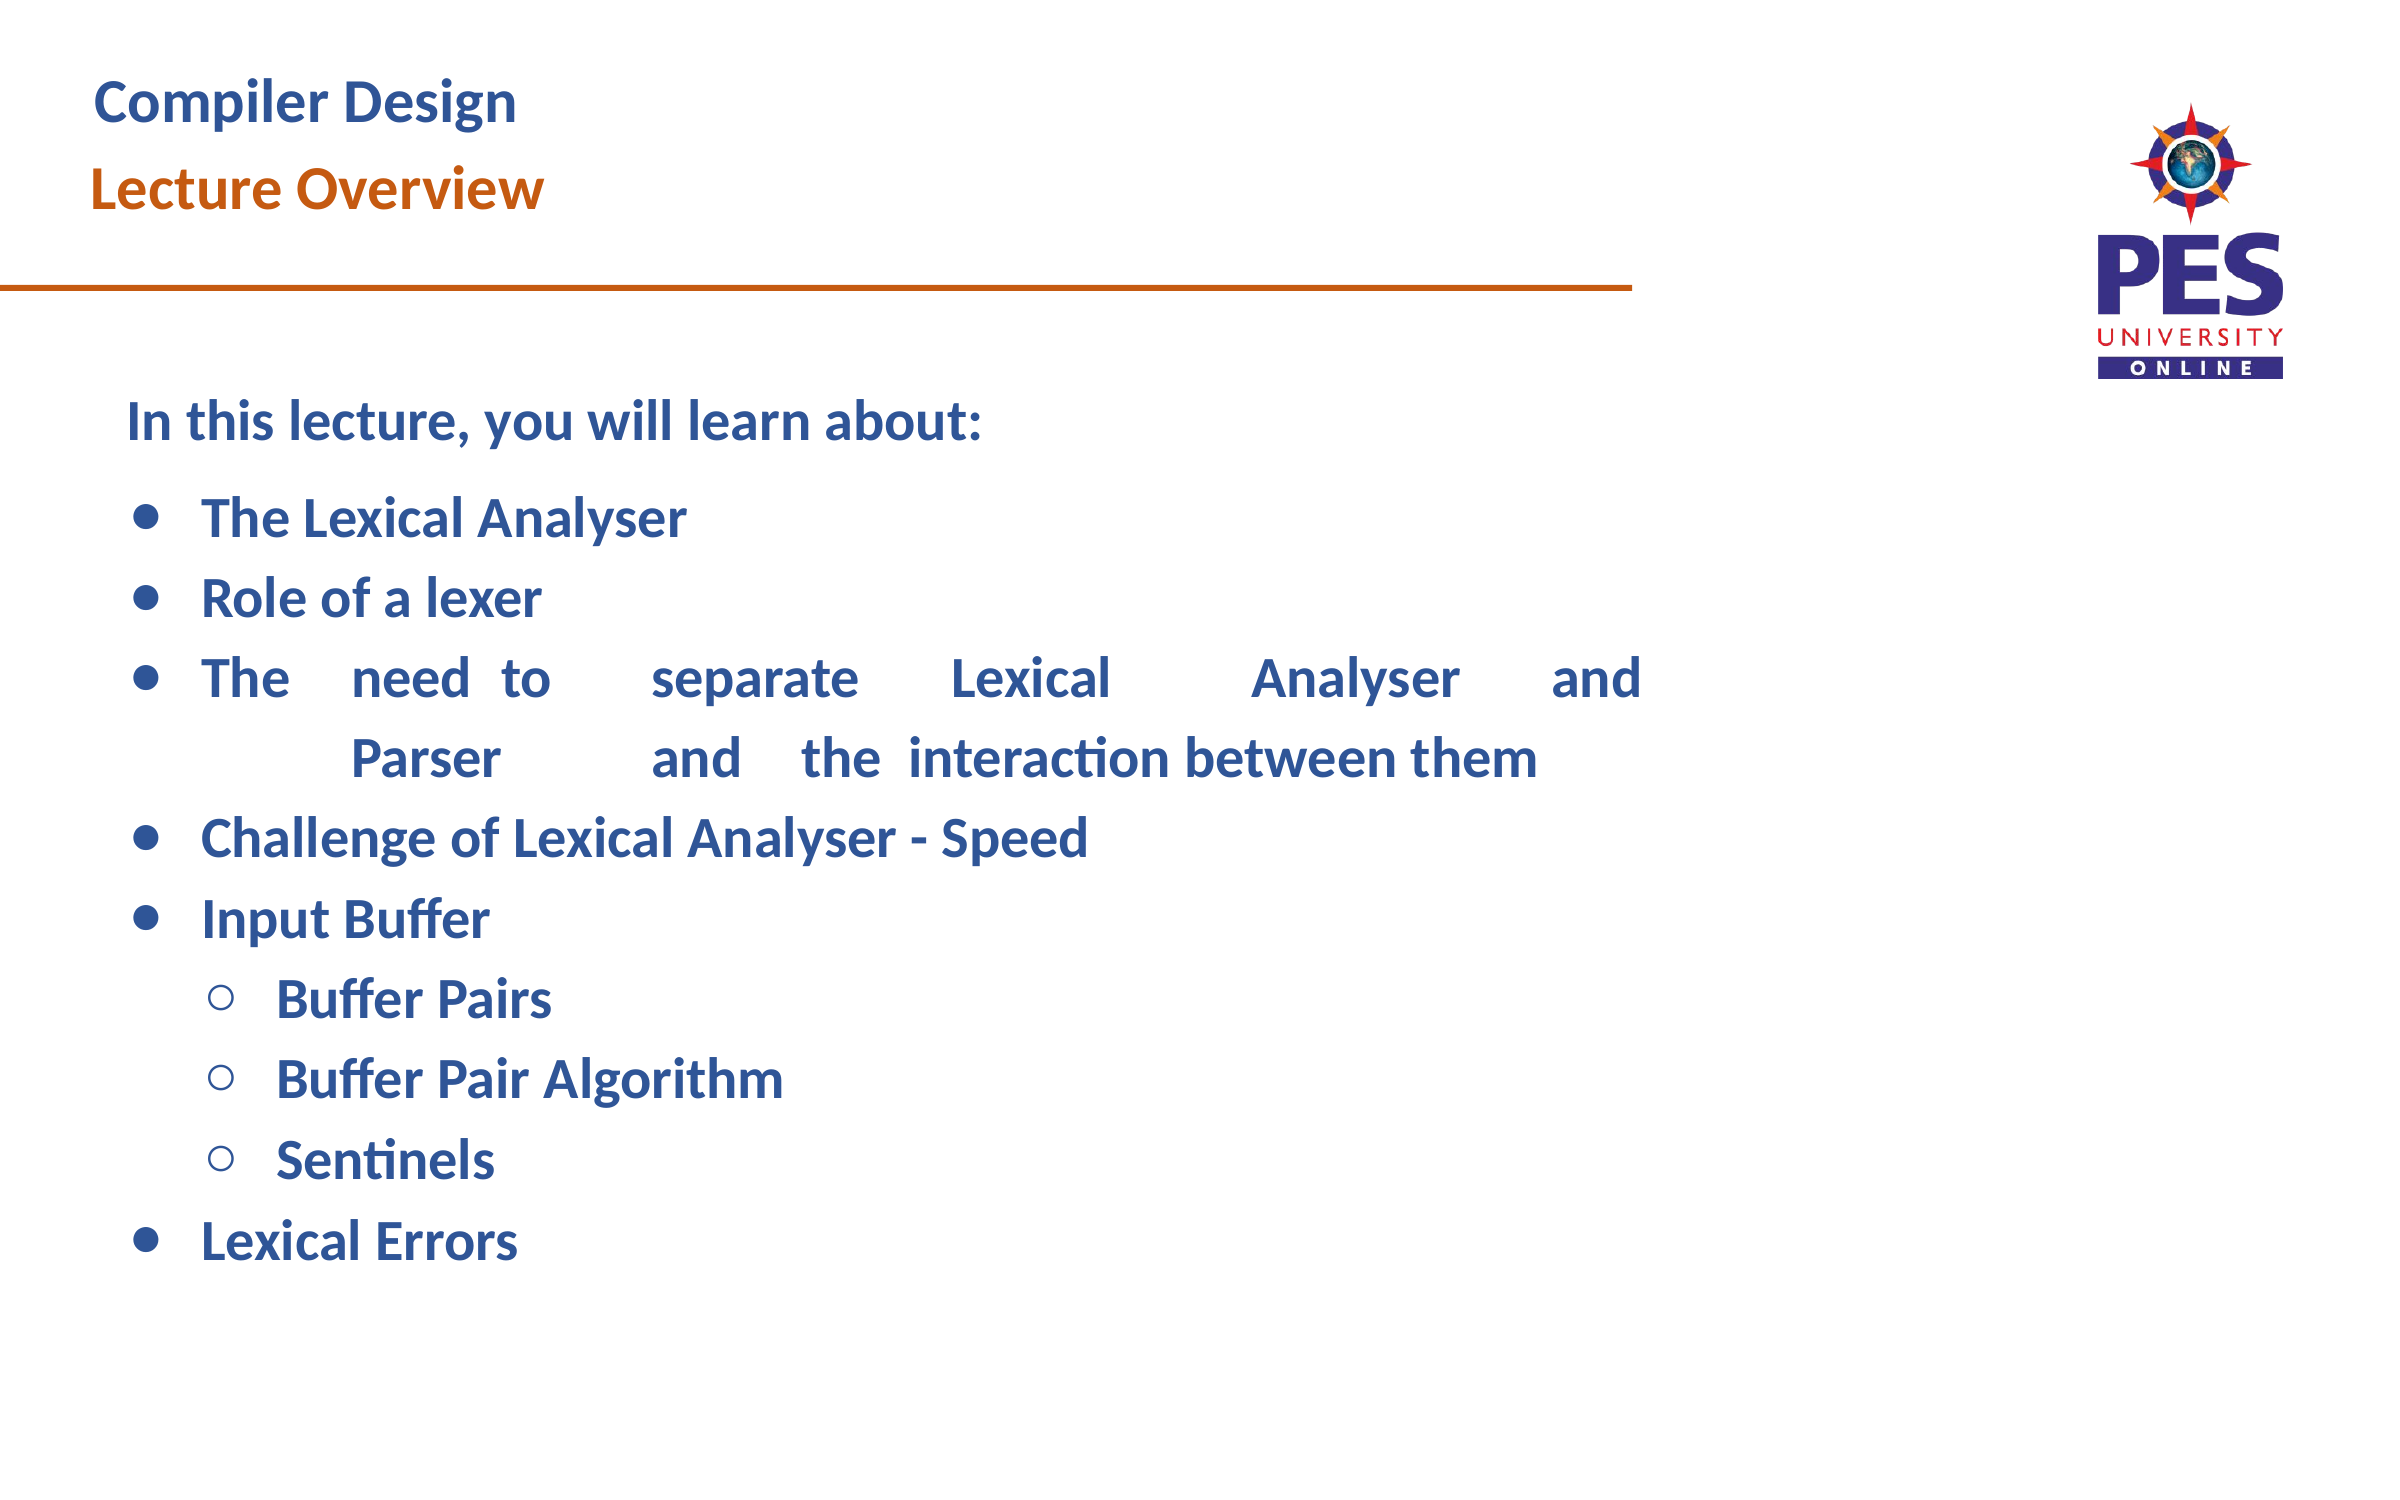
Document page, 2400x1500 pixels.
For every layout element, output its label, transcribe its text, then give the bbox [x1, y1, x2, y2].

title Compiler Design Lecture Overview [88, 46, 547, 284]
text_box In this lecture, you will learn about: The Lexical Analyser Role of a lexer The need to separate Lexical Analyser and Parser and the interaction between them Challenge of Lexical Analyser - Speed Input Buffer Buffer Pairs Buffer Pair Algorithm Sentinels Lexical Errors [124, 352, 1694, 1272]
title Compiler Design Lecture Overview [88, 291, 547, 299]
picture [2098, 102, 2283, 379]
text_box [0, 284, 1633, 291]
